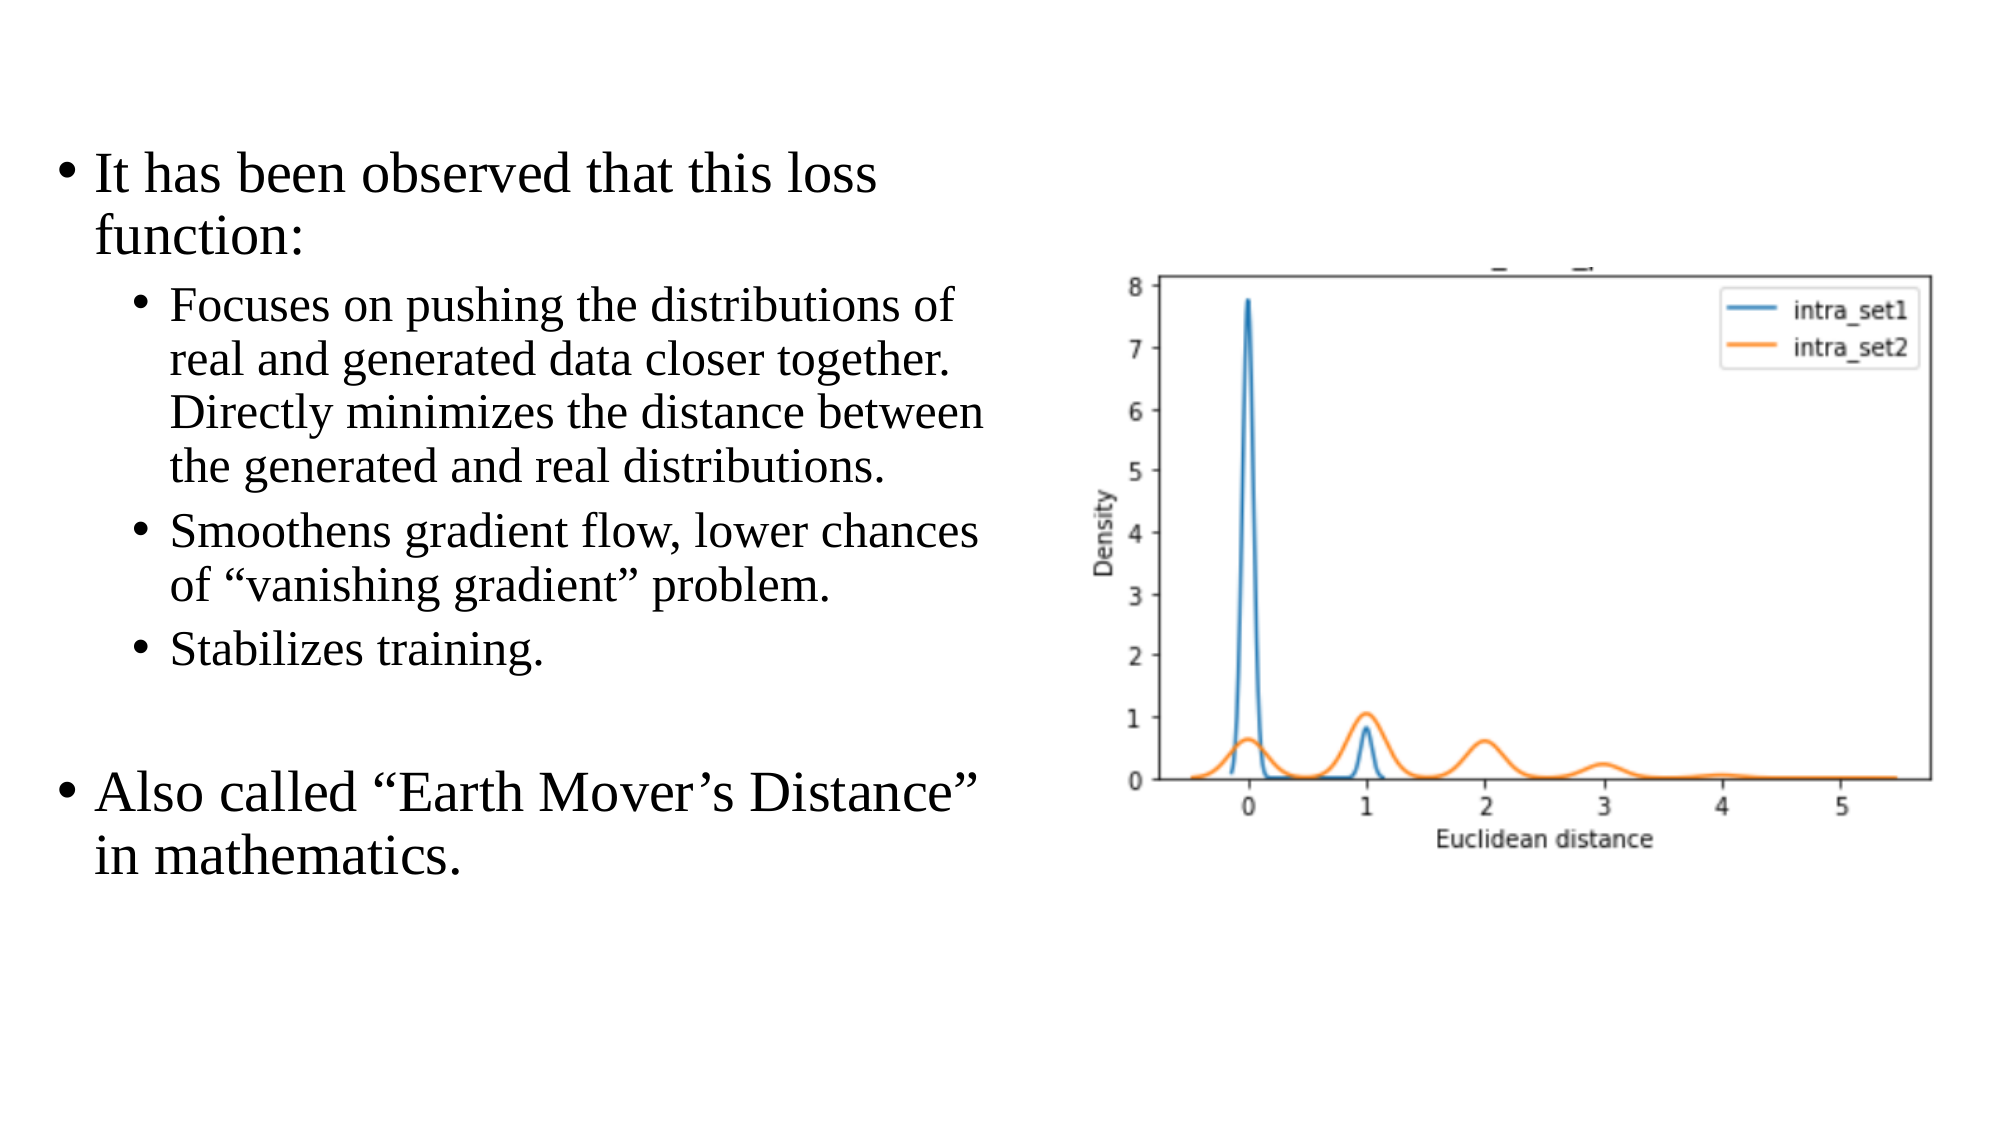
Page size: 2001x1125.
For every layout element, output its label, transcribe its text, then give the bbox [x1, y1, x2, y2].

text_box It has been observed that this loss function: Focuses on pushing the distributions of real and generated data closer together. Directly minimizes the distance between the generated and real distributions. Smoothens gradient flow, lower chances of “vanishing gradient” problem. Stabilizes training. Also called “Earth Mover’s Distance” in mathematics. [42, 134, 1028, 1082]
picture [1084, 267, 1943, 857]
